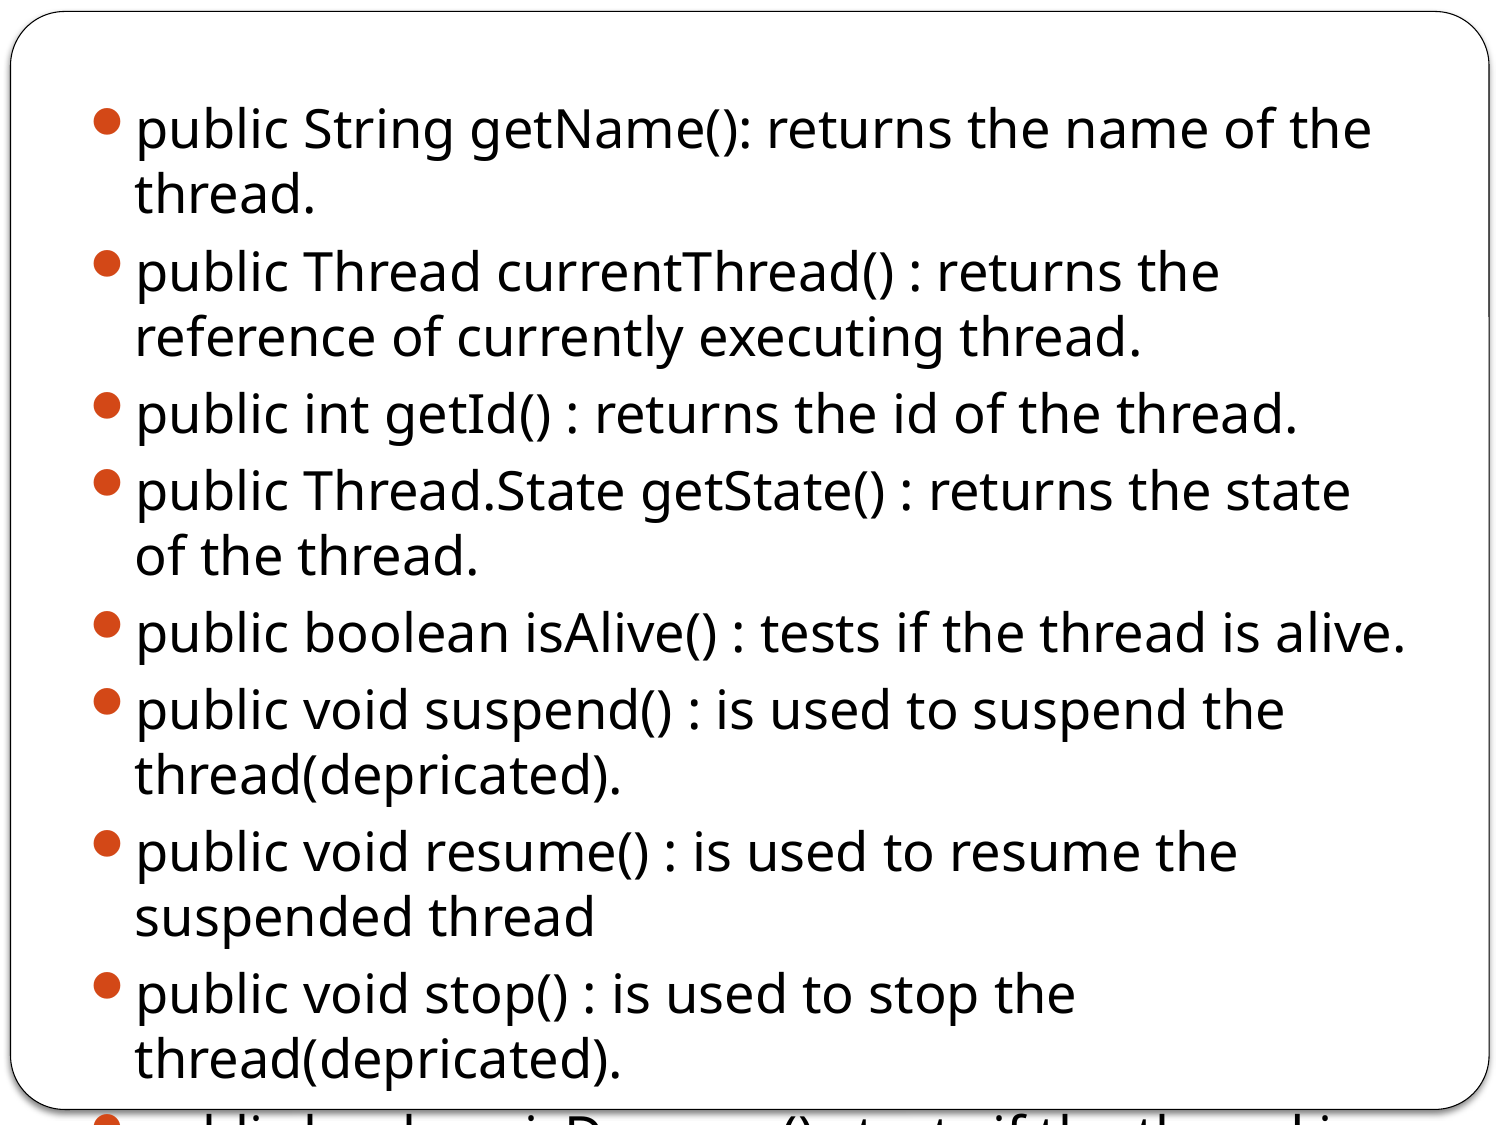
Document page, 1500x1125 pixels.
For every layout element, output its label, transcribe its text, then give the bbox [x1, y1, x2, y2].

list public String getName(): returns the name of the thread. public Thread currentThread() : returns the reference of currently executing thread. public int getId() : returns the id of the thread. public Thread.State getState() : returns the state of the thread. public boolean isAlive() : tests if the thread is alive. public void suspend() : is used to suspend the thread(depricated). public void resume() : is used to resume the suspended thread public void stop() : is used to stop the thread(depricated). public boolean isDaemon() : tests if the thread is a daemon thread. [75, 87, 1425, 1013]
